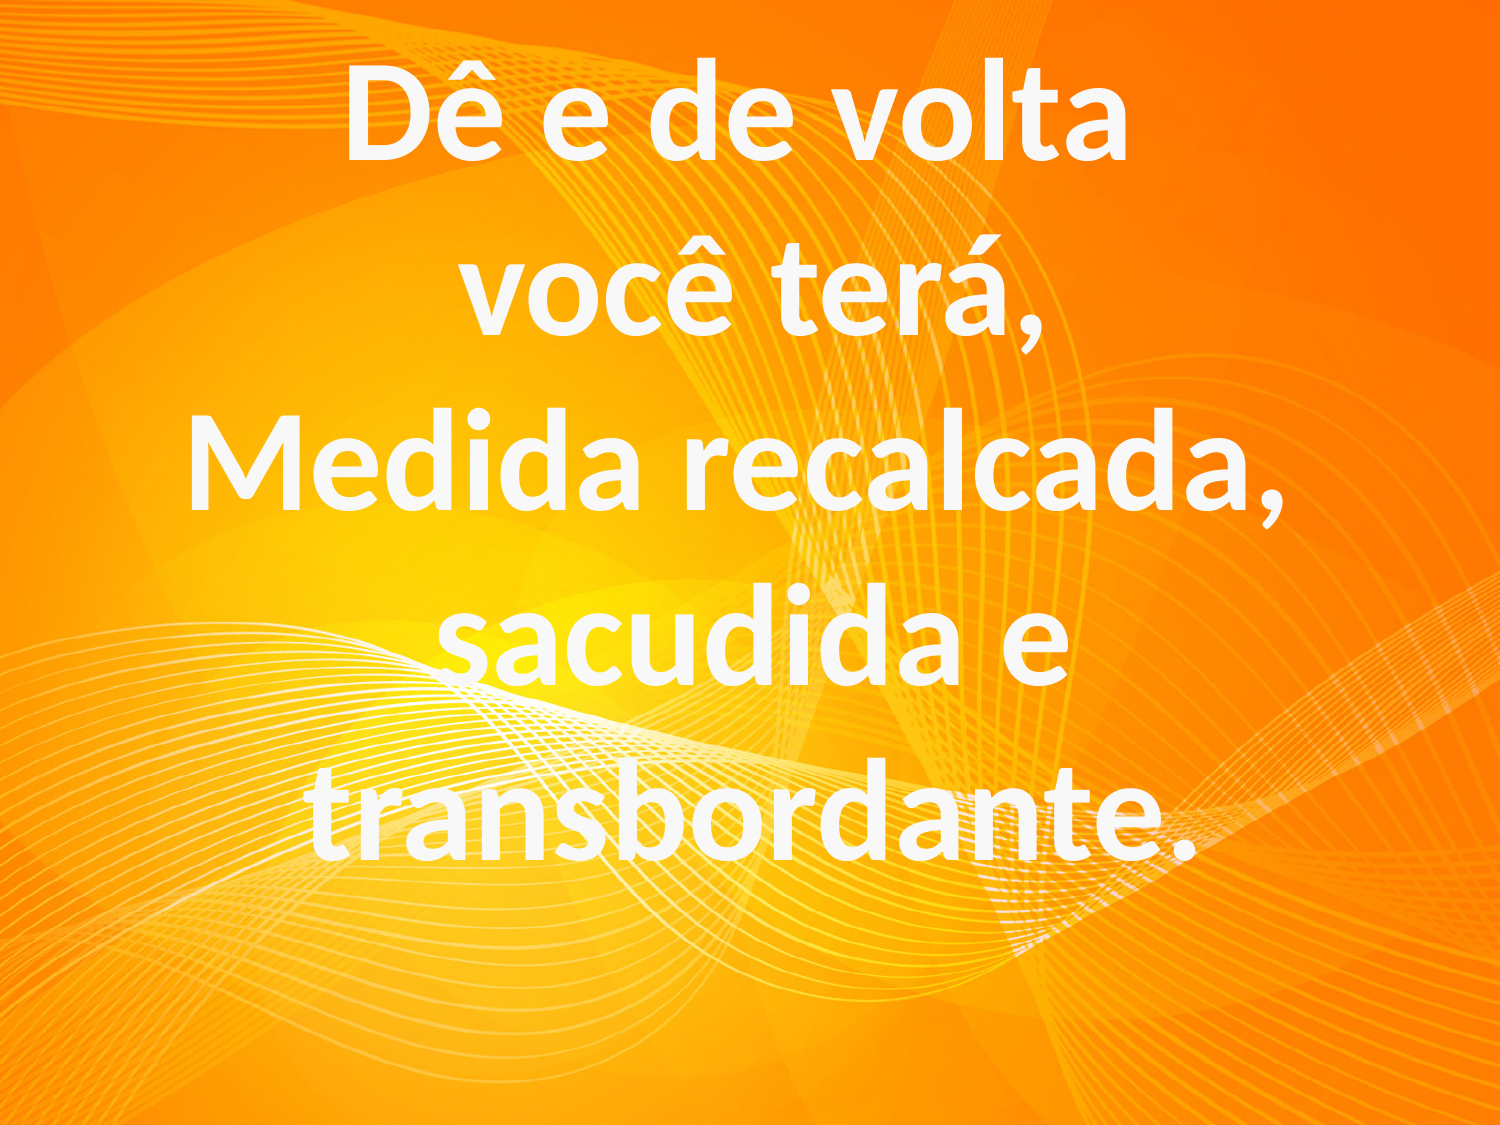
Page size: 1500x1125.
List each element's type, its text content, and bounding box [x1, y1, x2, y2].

text_box Dê e de volta você terá, Medida recalcada, sacudida e transbordante. [147, 7, 1361, 897]
picture [0, 0, 1500, 1125]
